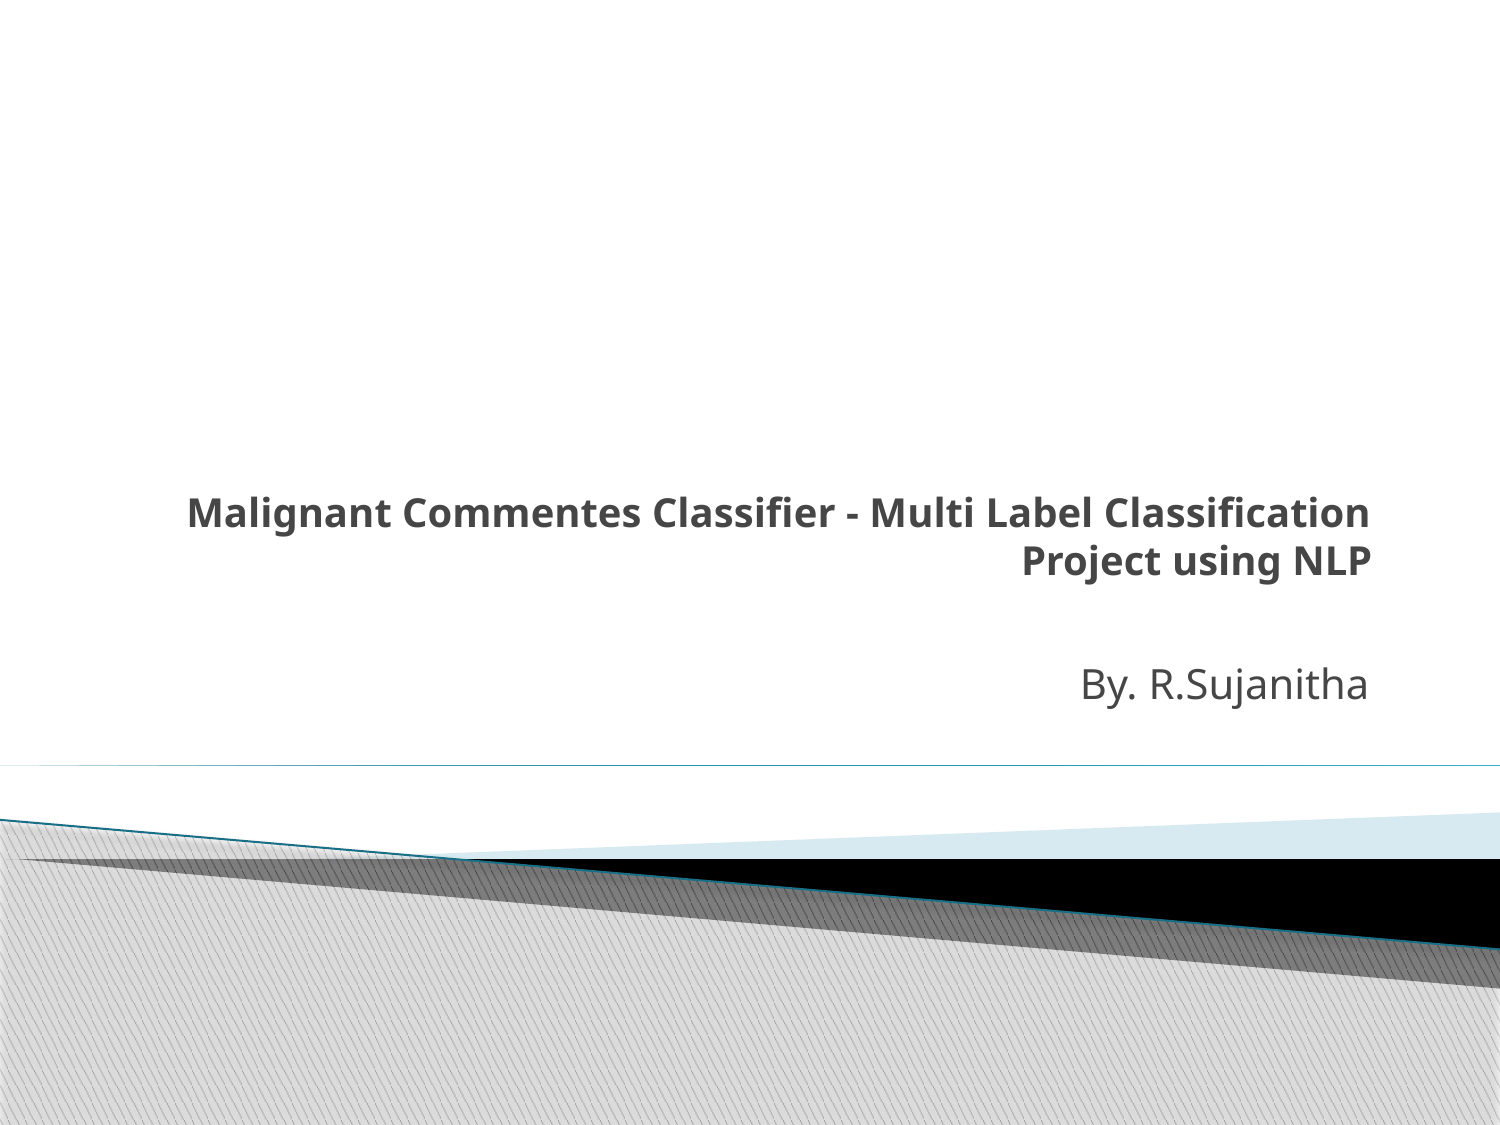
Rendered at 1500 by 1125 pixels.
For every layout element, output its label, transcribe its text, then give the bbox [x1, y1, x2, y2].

title Malignant Commentes Classifier - Multi Label Classification Project using NLP [117, 281, 1388, 591]
subtitle By. R.Sujanitha [112, 592, 1388, 790]
picture [5, 859, 1500, 989]
